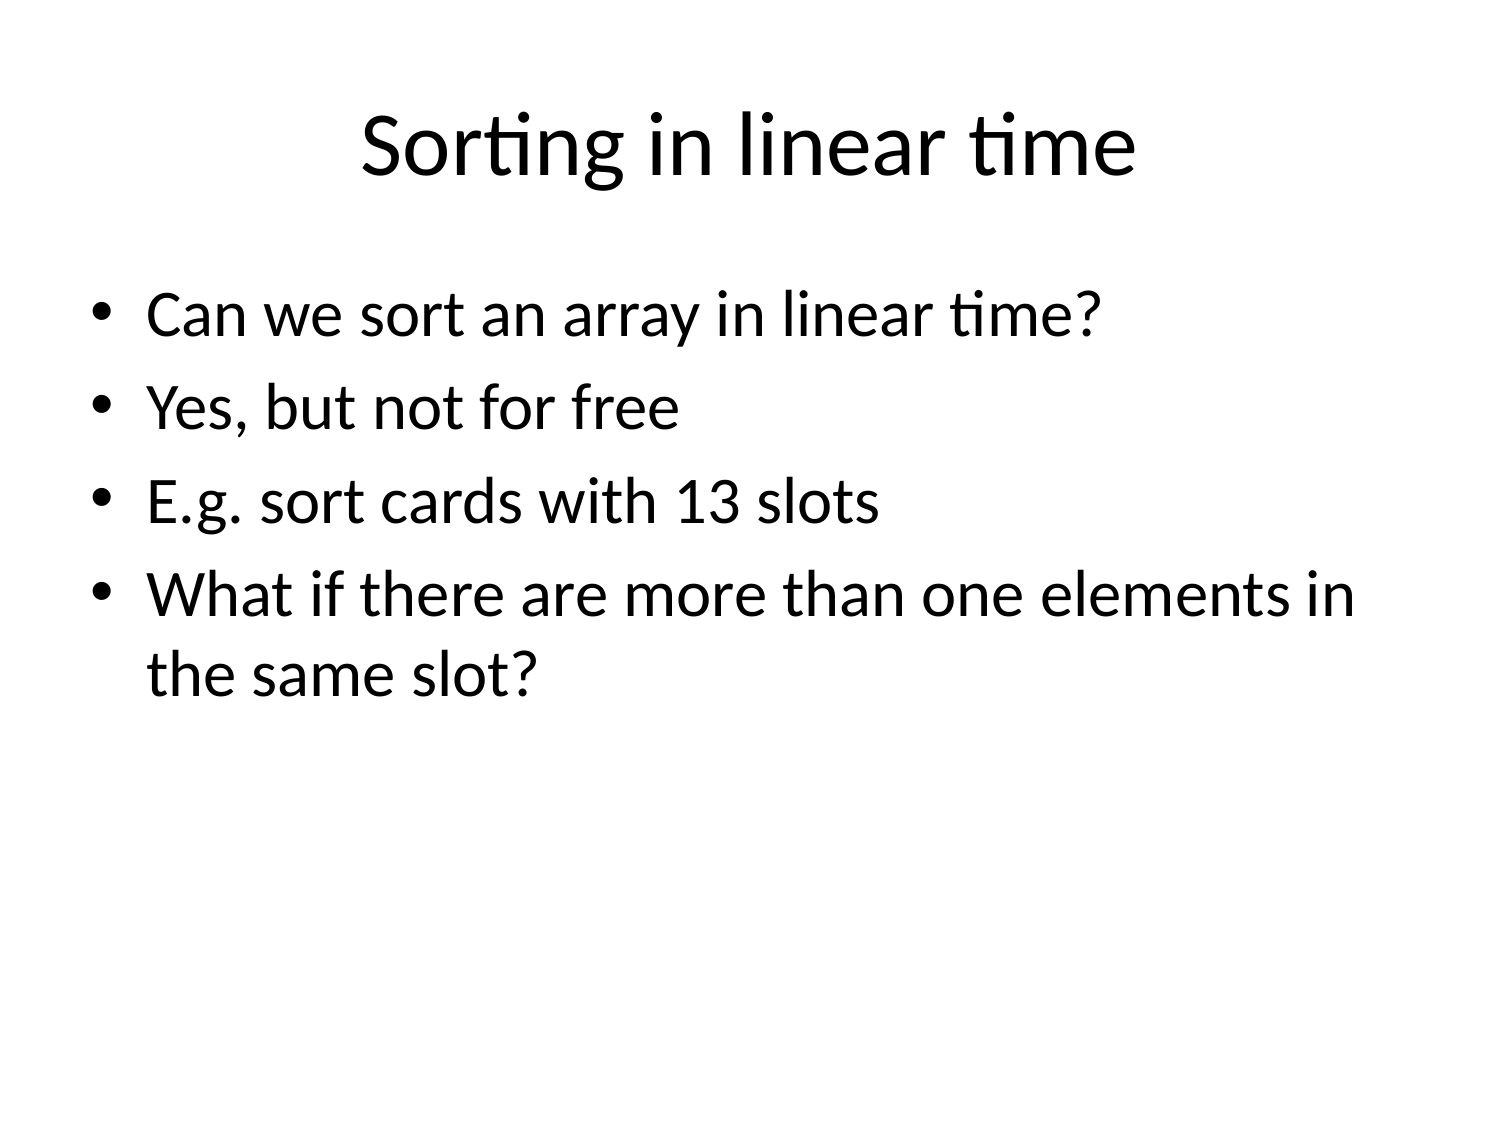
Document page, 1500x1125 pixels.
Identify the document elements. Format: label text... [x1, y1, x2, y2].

list Can we sort an array in linear time? Yes, but not for free E.g. sort cards with 13 slots What if there are more than one elements in the same slot? [75, 262, 1425, 1005]
title Sorting in linear time [75, 45, 1425, 233]
